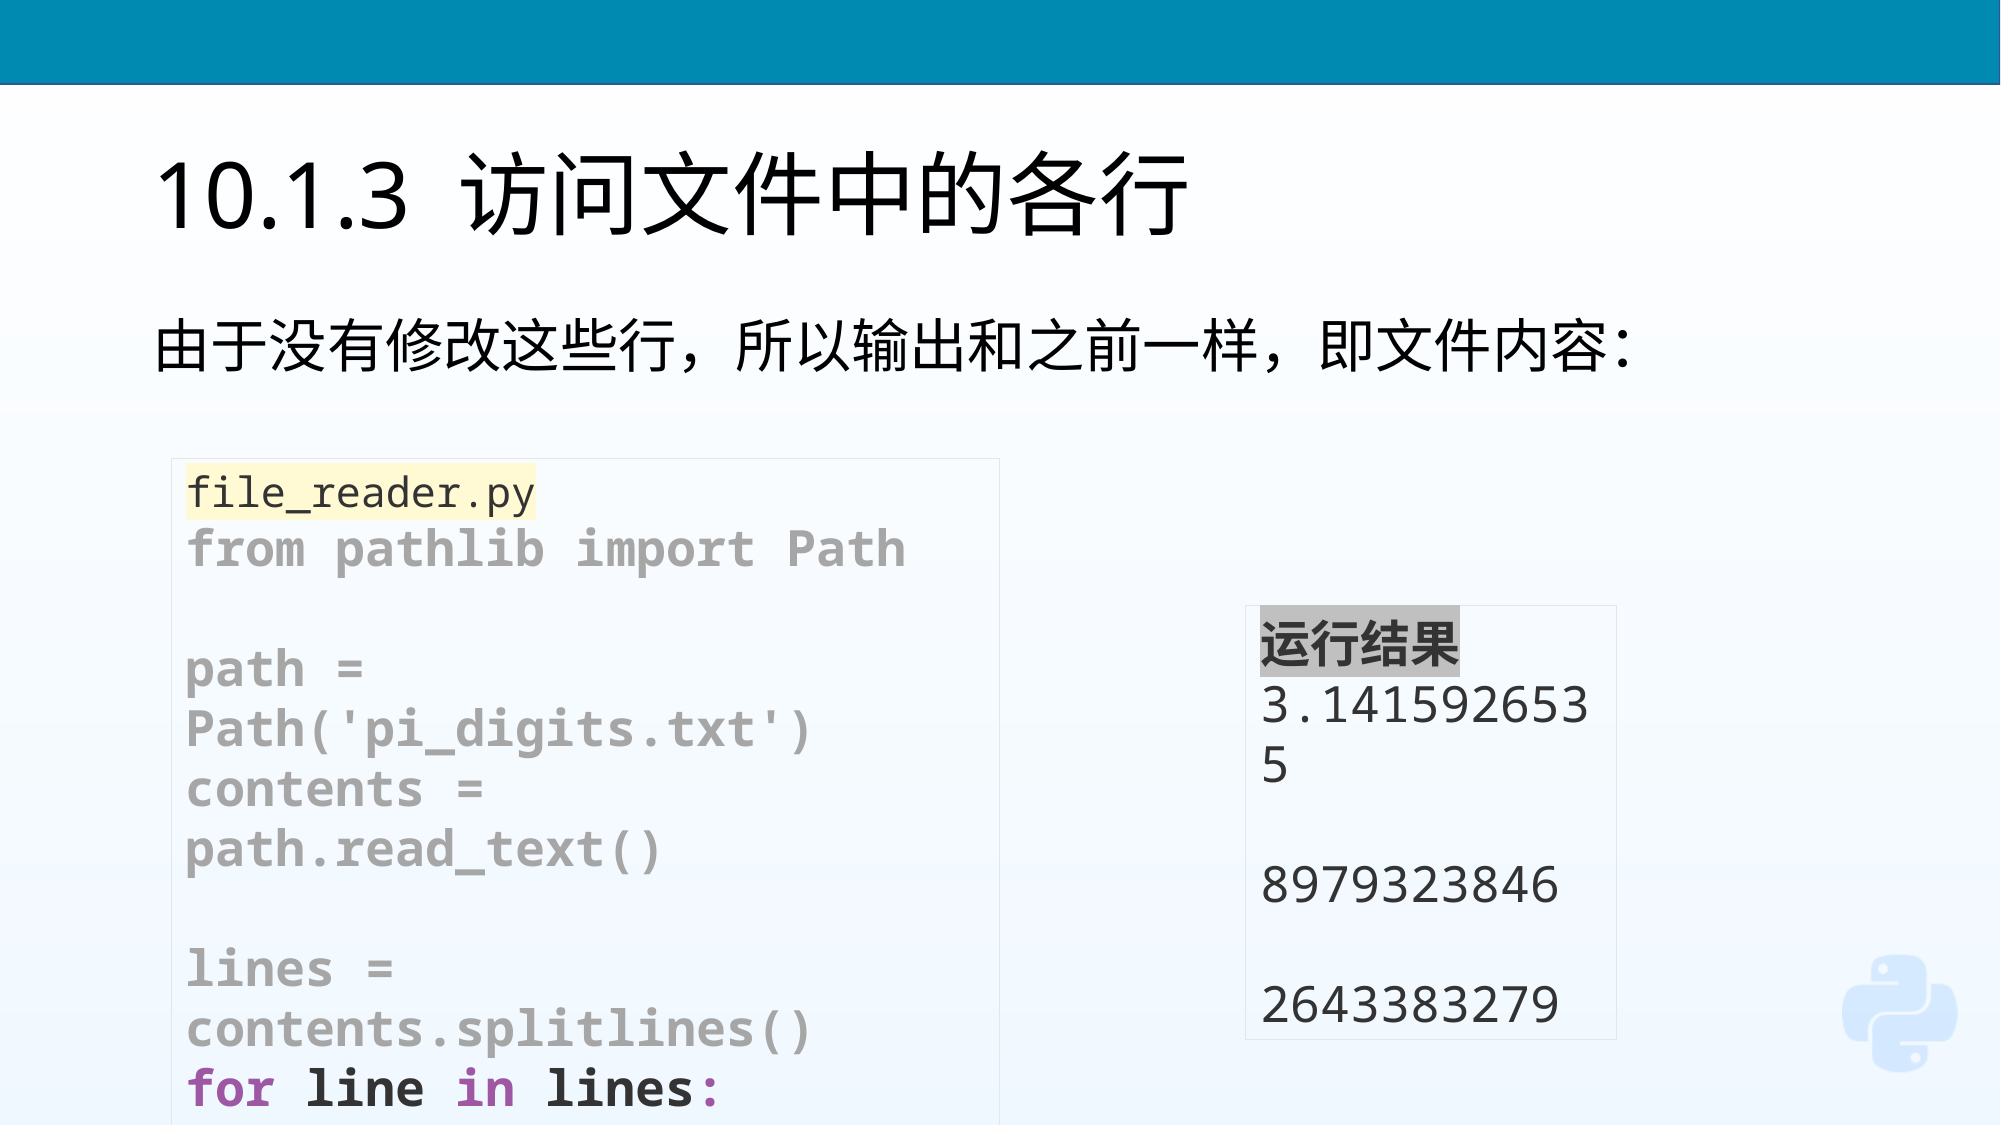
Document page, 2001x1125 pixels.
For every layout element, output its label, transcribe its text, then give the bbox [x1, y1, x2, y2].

text_box 运行结果 3.1415926535 8979323846 2643383279 [1245, 605, 1617, 1040]
text_box file_reader.py from pathlib import Path path = Path('pi_digits.txt') contents = path.read_text() lines = contents.splitlines() for line in lines: print(contents) [171, 458, 1000, 1125]
title 10.1.3 访问文件中的各行 [137, 115, 1863, 282]
list 由于没有修改这些行，所以输出和之前一样，即文件内容： [137, 310, 1863, 1024]
picture [1842, 946, 1958, 1081]
